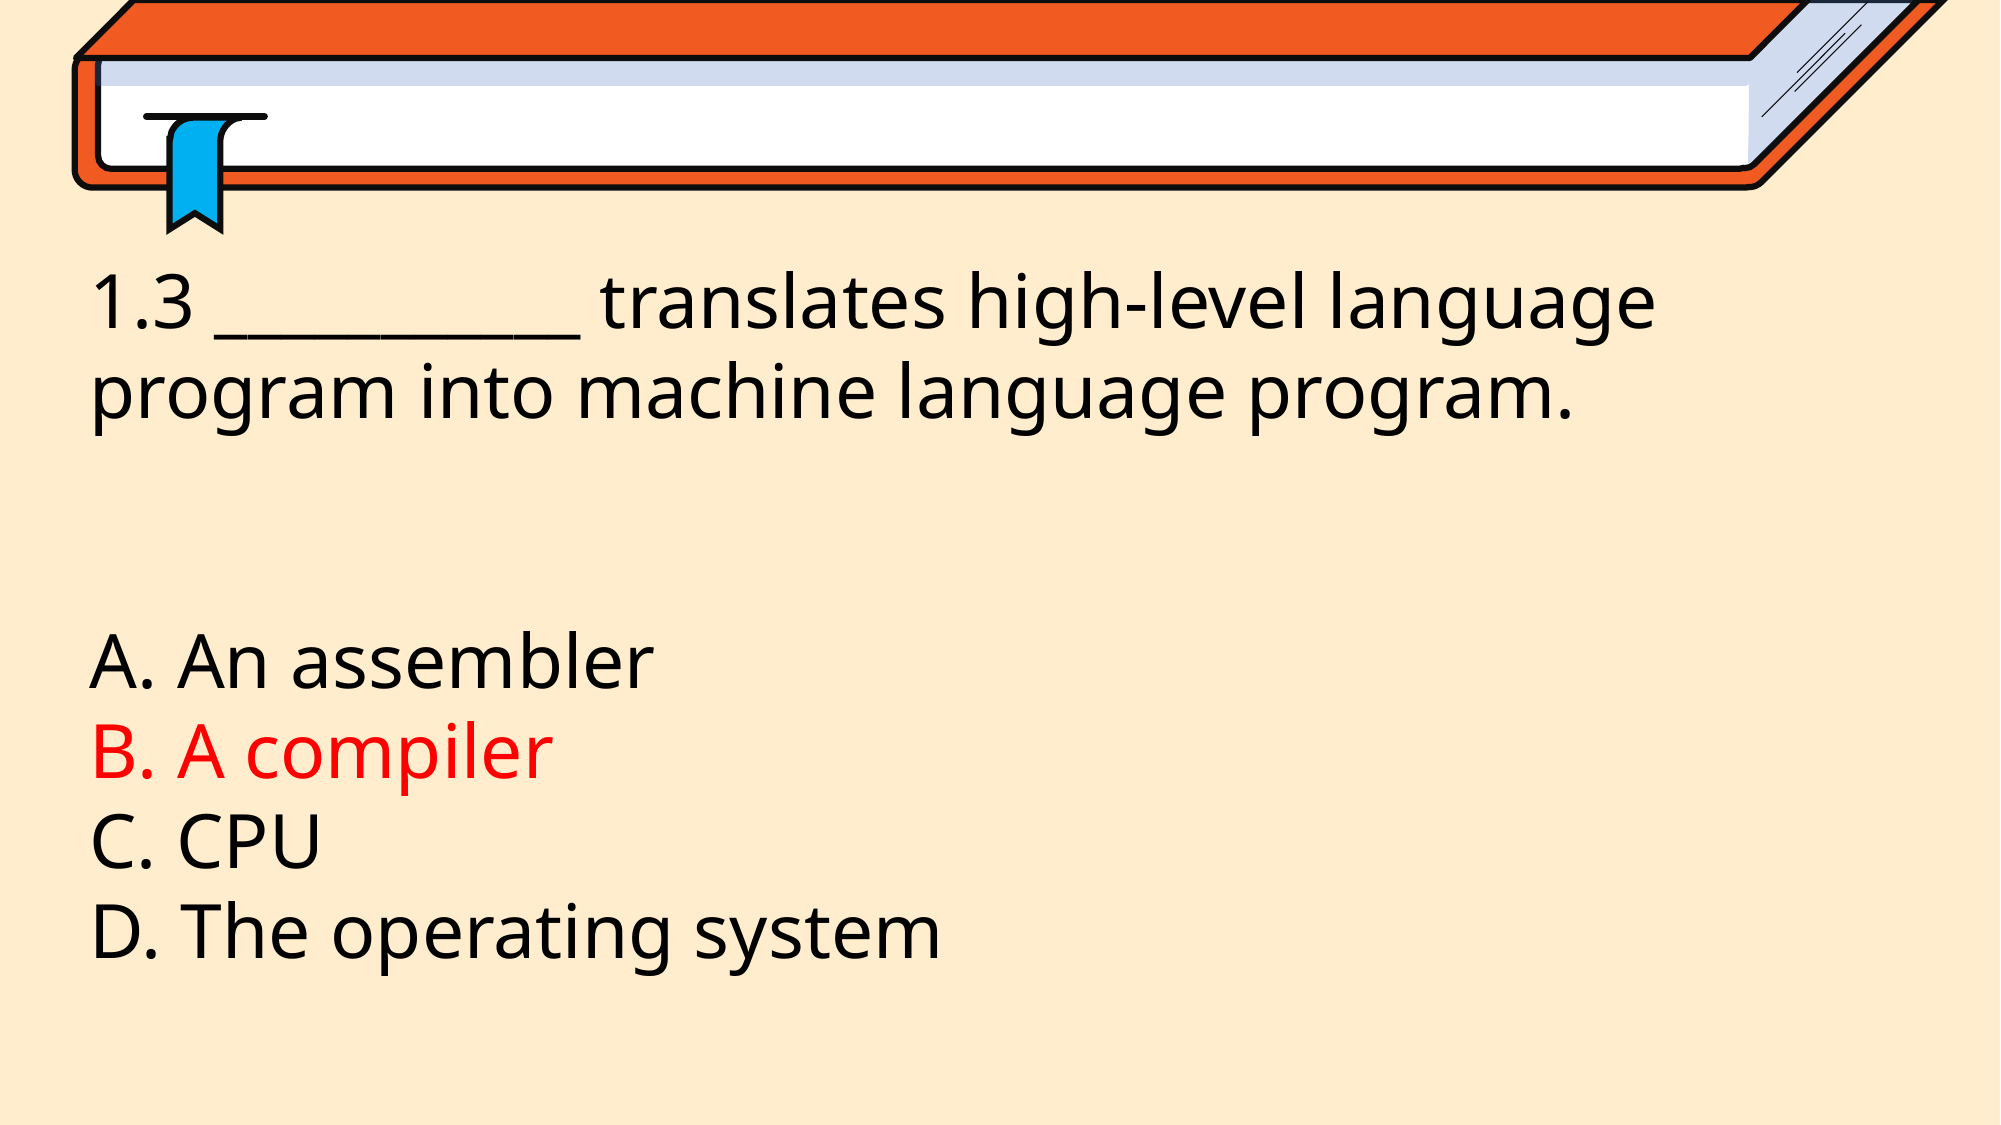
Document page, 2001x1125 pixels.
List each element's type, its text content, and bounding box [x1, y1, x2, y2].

text_box 1.3 ___________ translates high-level language program into machine language program. A. An assembler B. A compiler C. CPU D. The operating system [74, 246, 1982, 982]
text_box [74, 0, 1944, 230]
